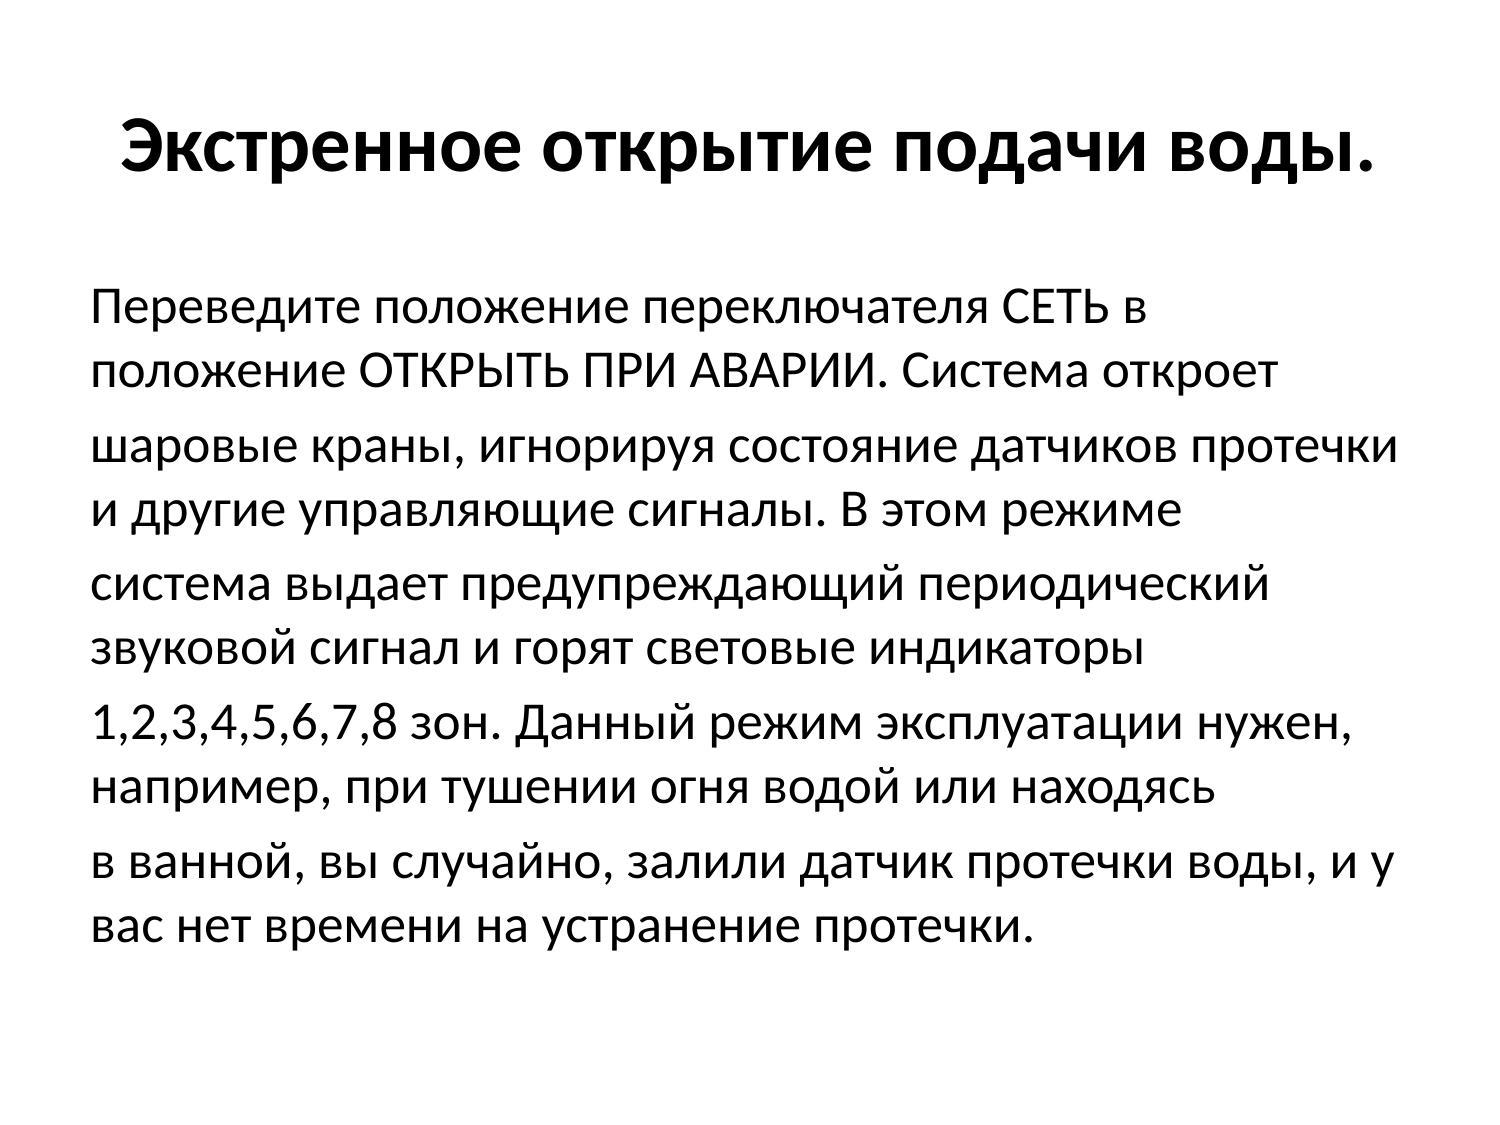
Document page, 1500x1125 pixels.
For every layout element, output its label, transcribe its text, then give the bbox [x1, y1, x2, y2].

title Экстренное открытие подачи воды. [75, 45, 1425, 233]
list Переведите положение переключателя СЕТЬ в положение ОТКРЫТЬ ПРИ АВАРИИ. Система откроет шаровые краны, игнорируя состояние датчиков протечки и другие управляющие сигналы. В этом режиме система выдает предупреждающий периодический звуковой сигнал и горят световые индикаторы 1,2,3,4,5,6,7,8 зон. Данный режим эксплуатации нужен, например, при тушении огня водой или находясь в ванной, вы случайно, залили датчик протечки воды, и у вас нет времени на устранение протечки. [75, 262, 1425, 1005]
